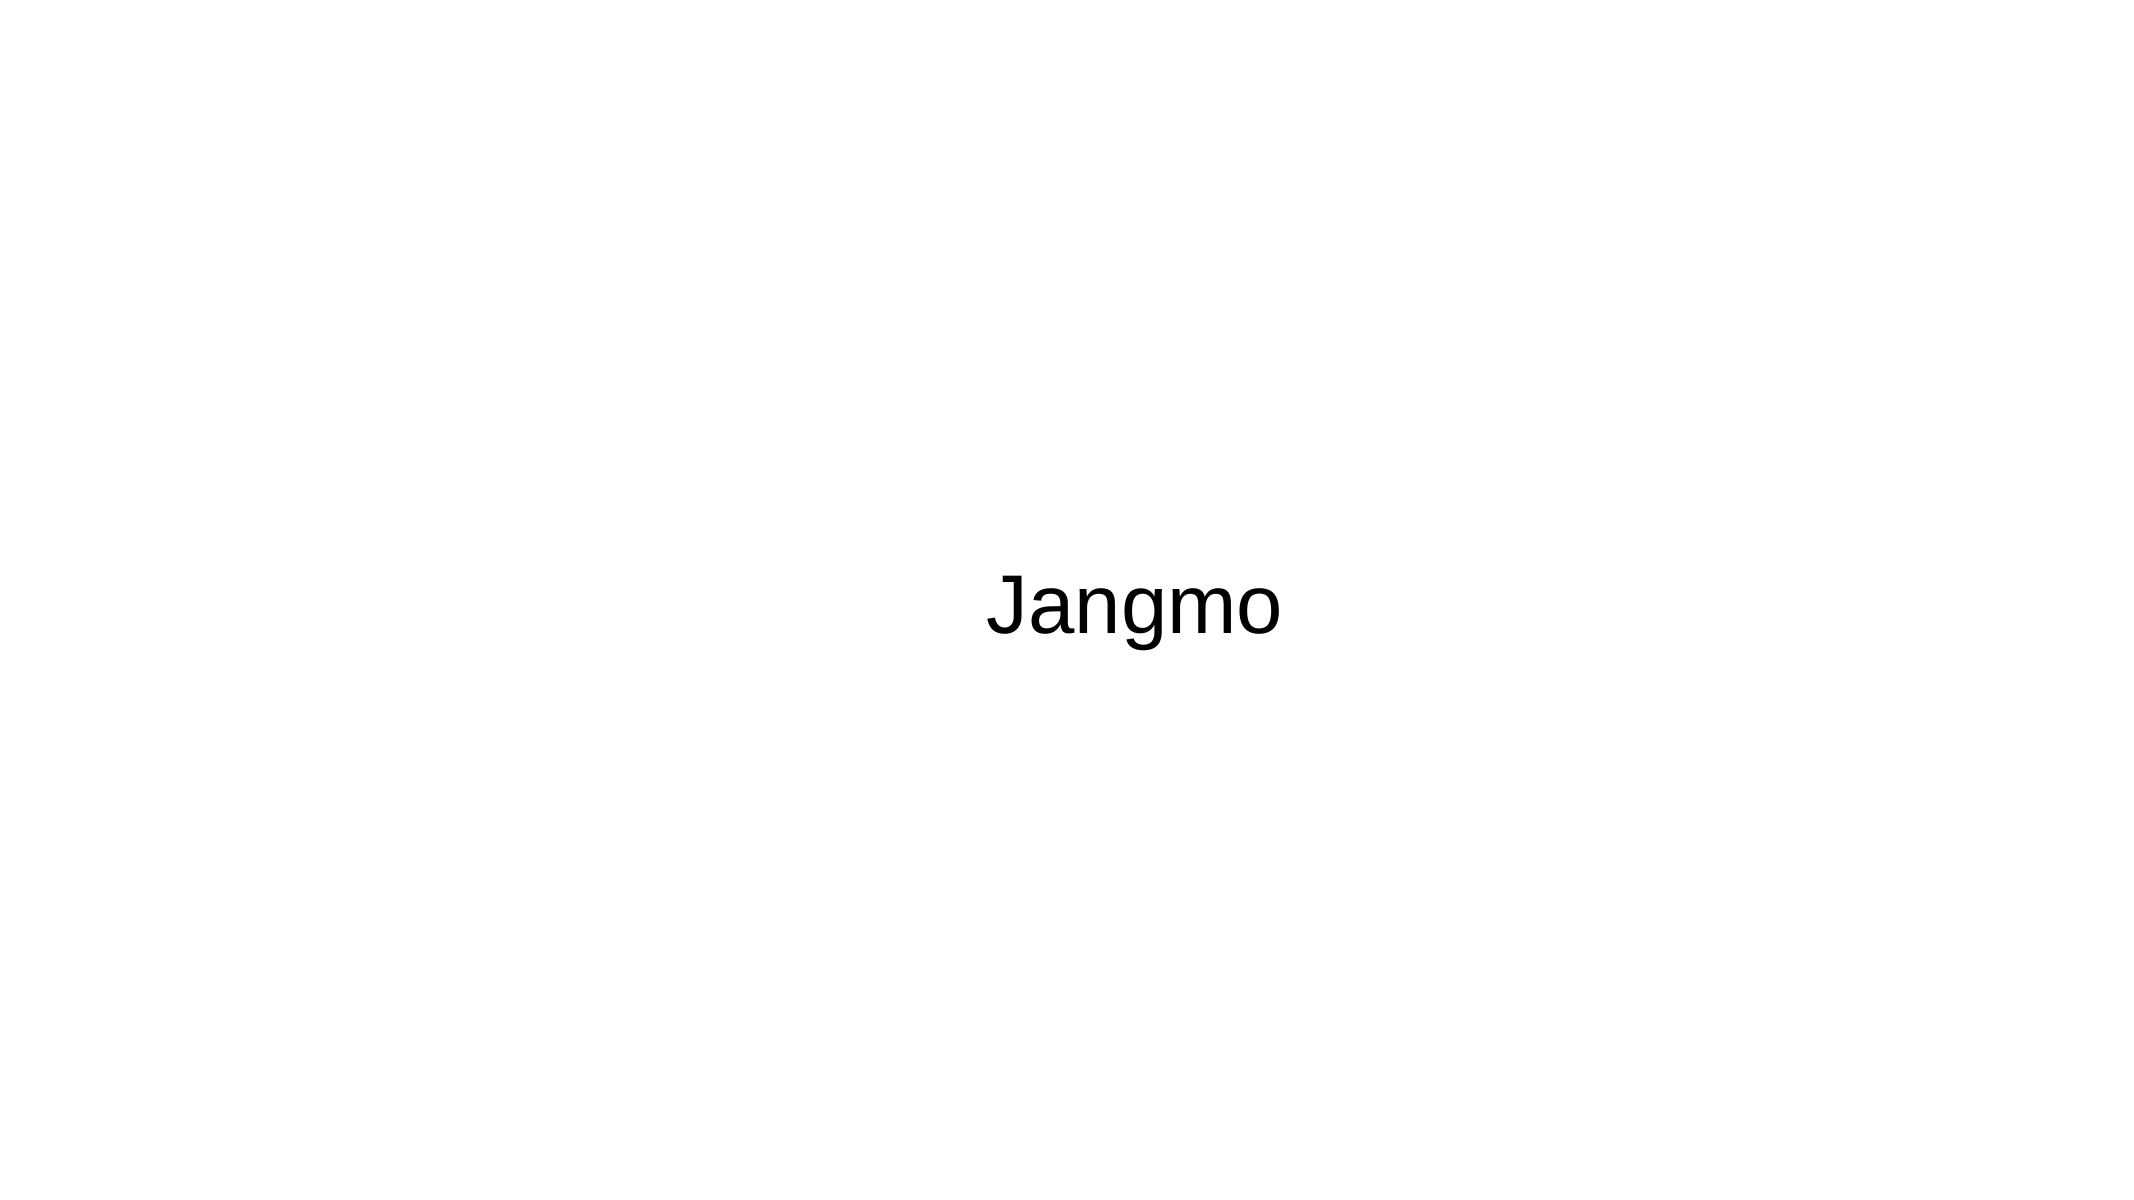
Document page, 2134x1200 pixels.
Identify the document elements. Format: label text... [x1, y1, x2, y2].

title Jangmo [780, 547, 1298, 666]
